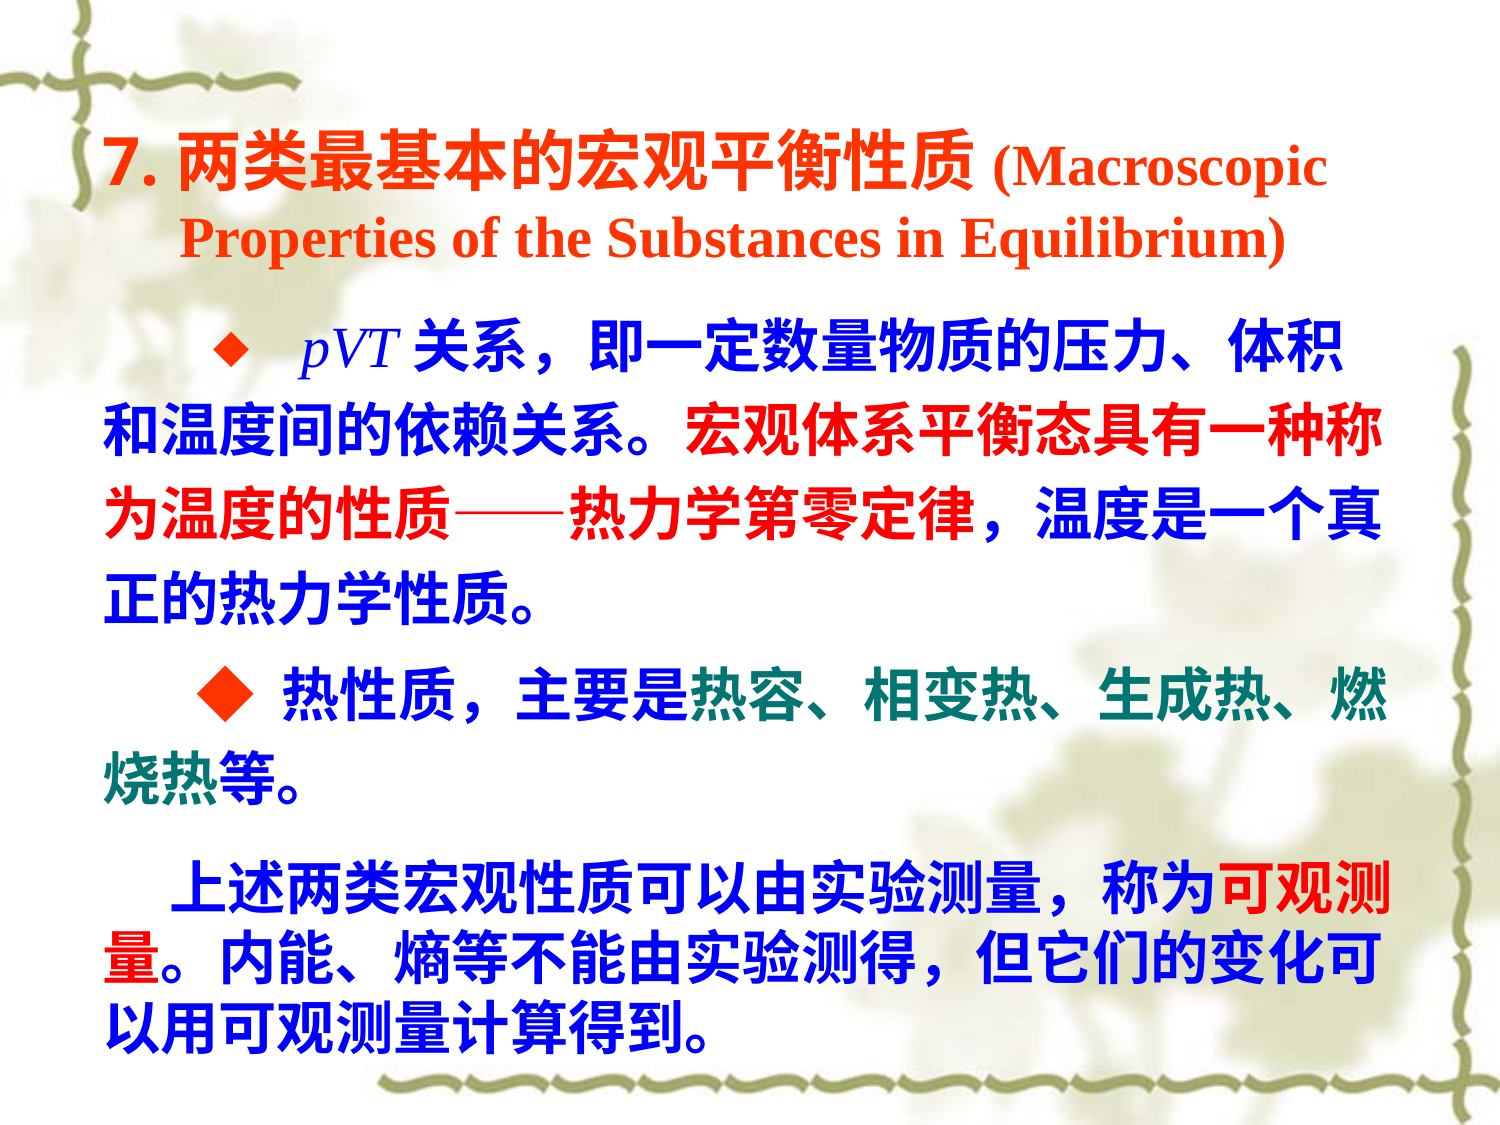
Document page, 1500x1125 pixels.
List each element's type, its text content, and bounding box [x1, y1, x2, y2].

title 7.两类最基本的宏观平衡性质(Macroscopic Properties of the Substances in Equilibrium) [87, 99, 1468, 289]
picture [0, 0, 1500, 1125]
text_box ◆ pVT关系，即一定数量物质的压力、体积和温度间的依赖关系。宏观体系平衡态具有一种称为温度的性质——热力学第零定律，温度是一个真正的热力学性质。 ◆ 热性质，主要是热容、相变热、生成热、燃烧热等。 [87, 288, 1413, 820]
text_box 上述两类宏观性质可以由实验测量，称为可观测量。内能、熵等不能由实验测得，但它们的变化可以用可观测量计算得到。 [87, 844, 1413, 1069]
